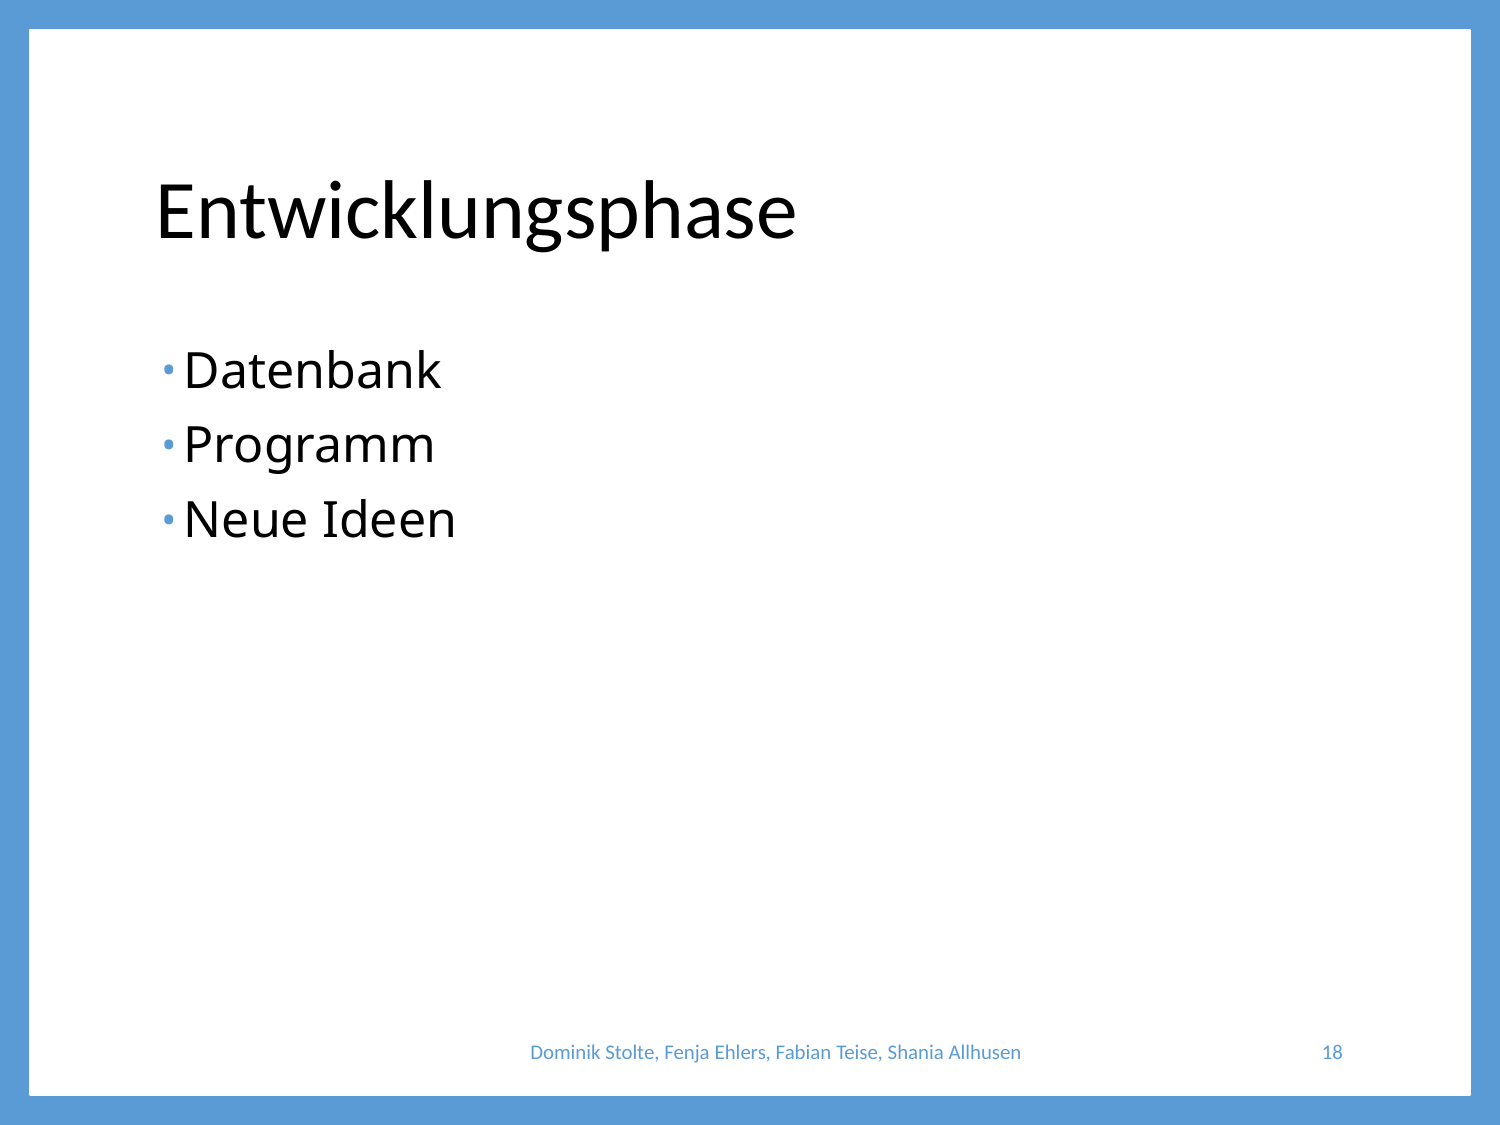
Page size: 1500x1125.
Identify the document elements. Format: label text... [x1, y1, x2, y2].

footer Dominik Stolte, Fenja Ehlers, Fabian Teise, Shania Allhusen [485, 1020, 1067, 1081]
slide_number 18 [1147, 1020, 1358, 1081]
list Datenbank Programm Neue Ideen [140, 337, 1356, 1000]
title Entwicklungsphase [140, 99, 1356, 323]
